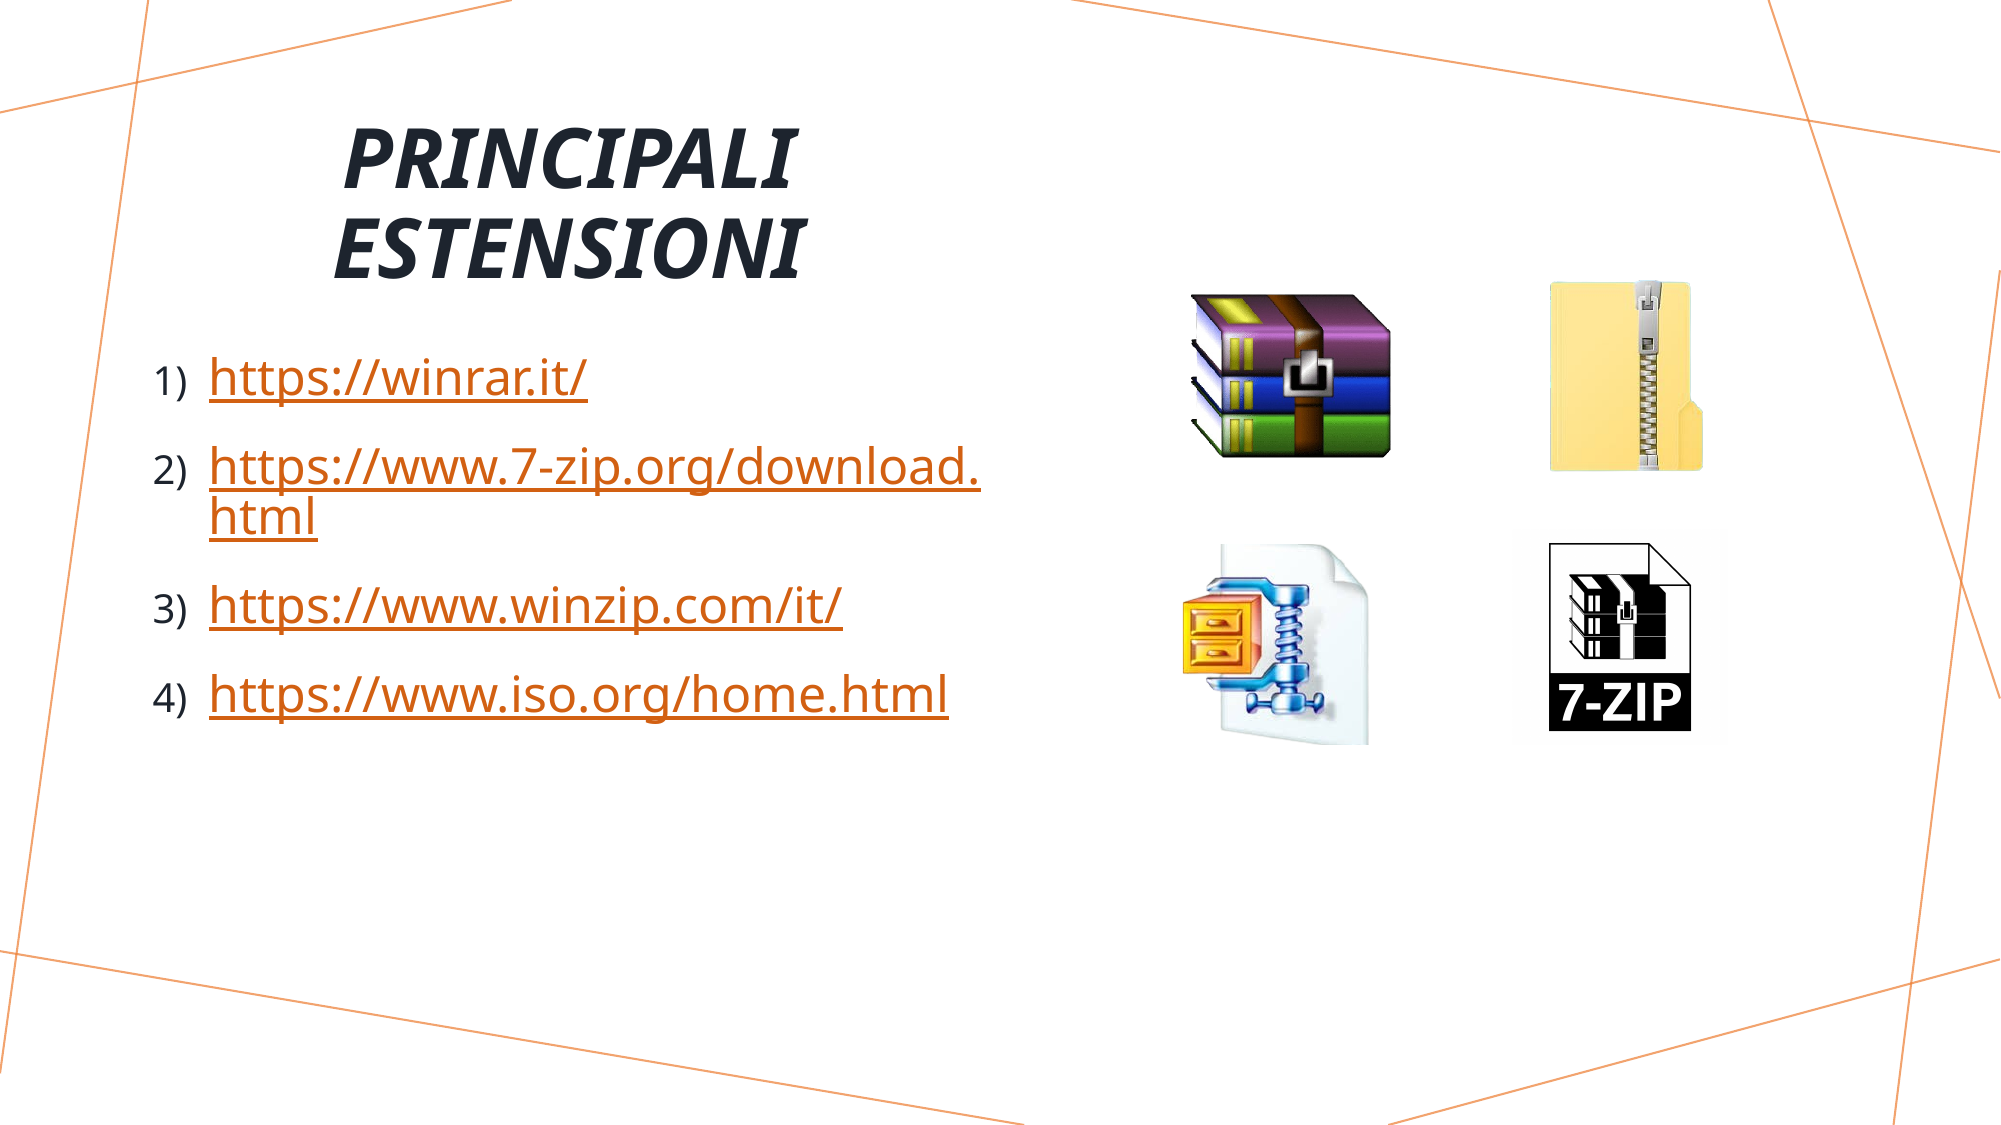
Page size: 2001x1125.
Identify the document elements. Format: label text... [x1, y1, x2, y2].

picture [1512, 268, 1728, 484]
title Principali estensioni [137, 75, 1000, 337]
picture [1115, 276, 1466, 476]
list https://winrar.it/ https://www.7-zip.org/download.html https://www.winzip.com/it/ https://www.iso.org/home.html [137, 337, 1000, 745]
picture [1512, 529, 1728, 745]
picture [1182, 544, 1399, 745]
